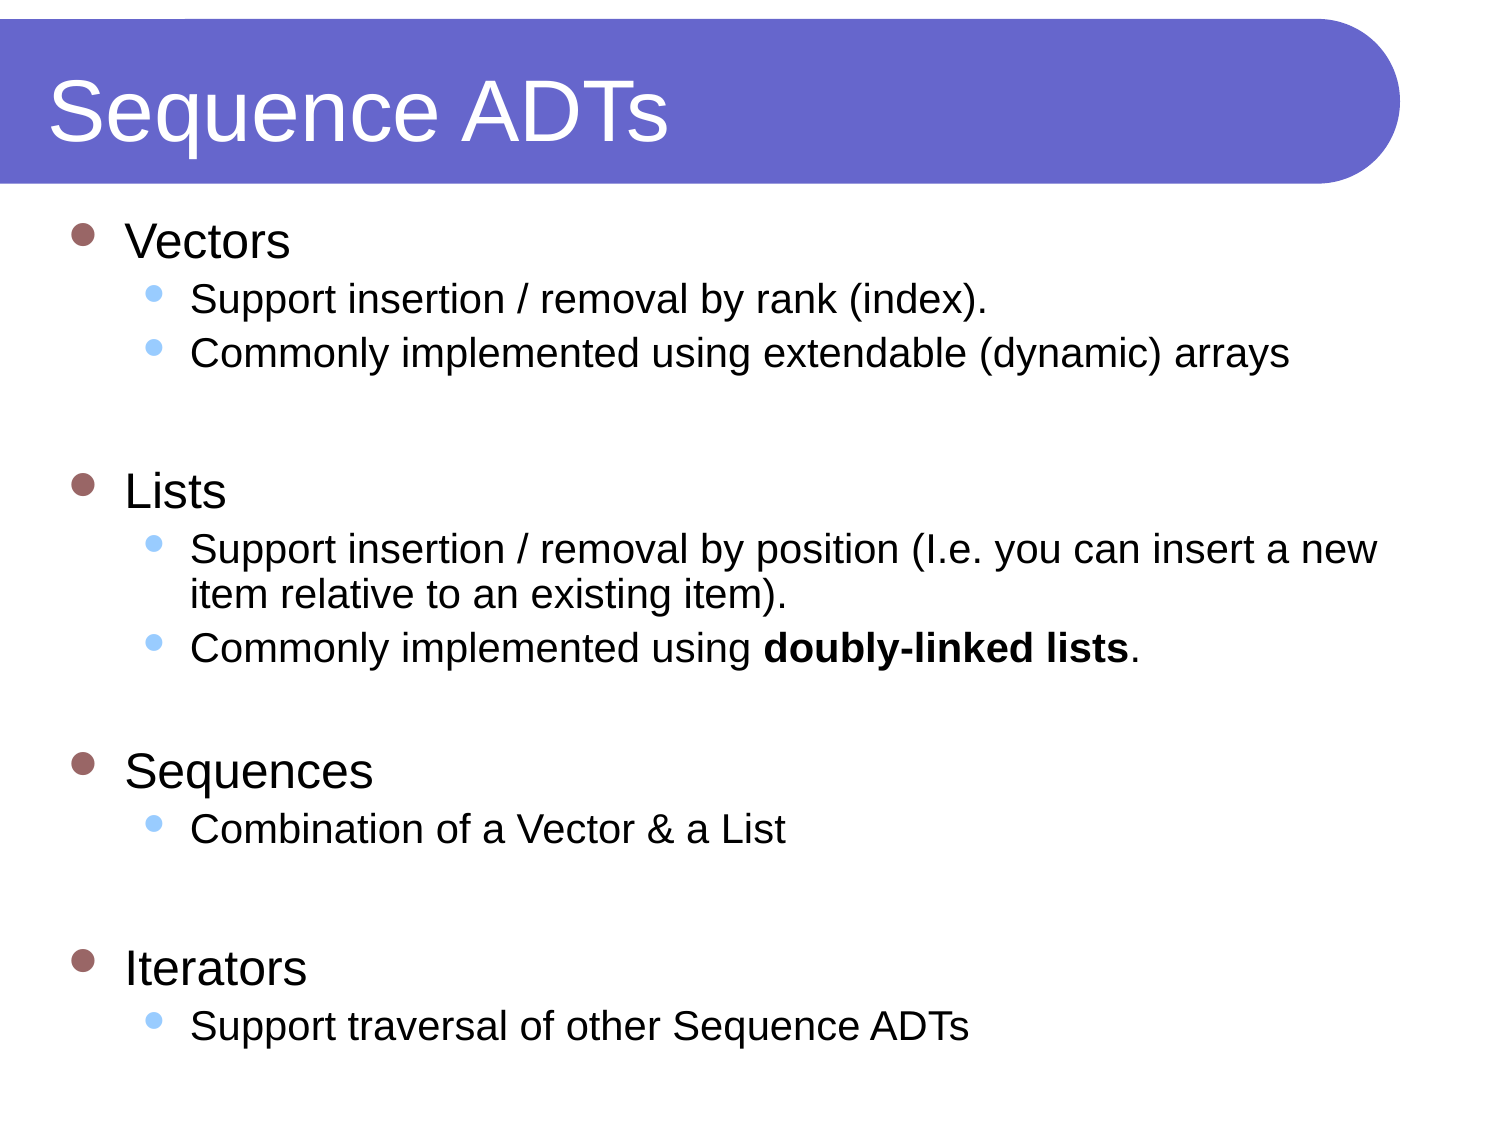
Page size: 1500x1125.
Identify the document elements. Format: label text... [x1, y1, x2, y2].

list Vectors Support insertion / removal by rank (index). Commonly implemented using extendable (dynamic) arrays Lists Support insertion / removal by position (I.e. you can insert a new item relative to an existing item). Commonly implemented using doubly-linked lists. Sequences Combination of a Vector & a List Iterators Support traversal of other Sequence ADTs [52, 207, 1448, 1071]
title Sequence ADTs [31, 31, 1348, 182]
